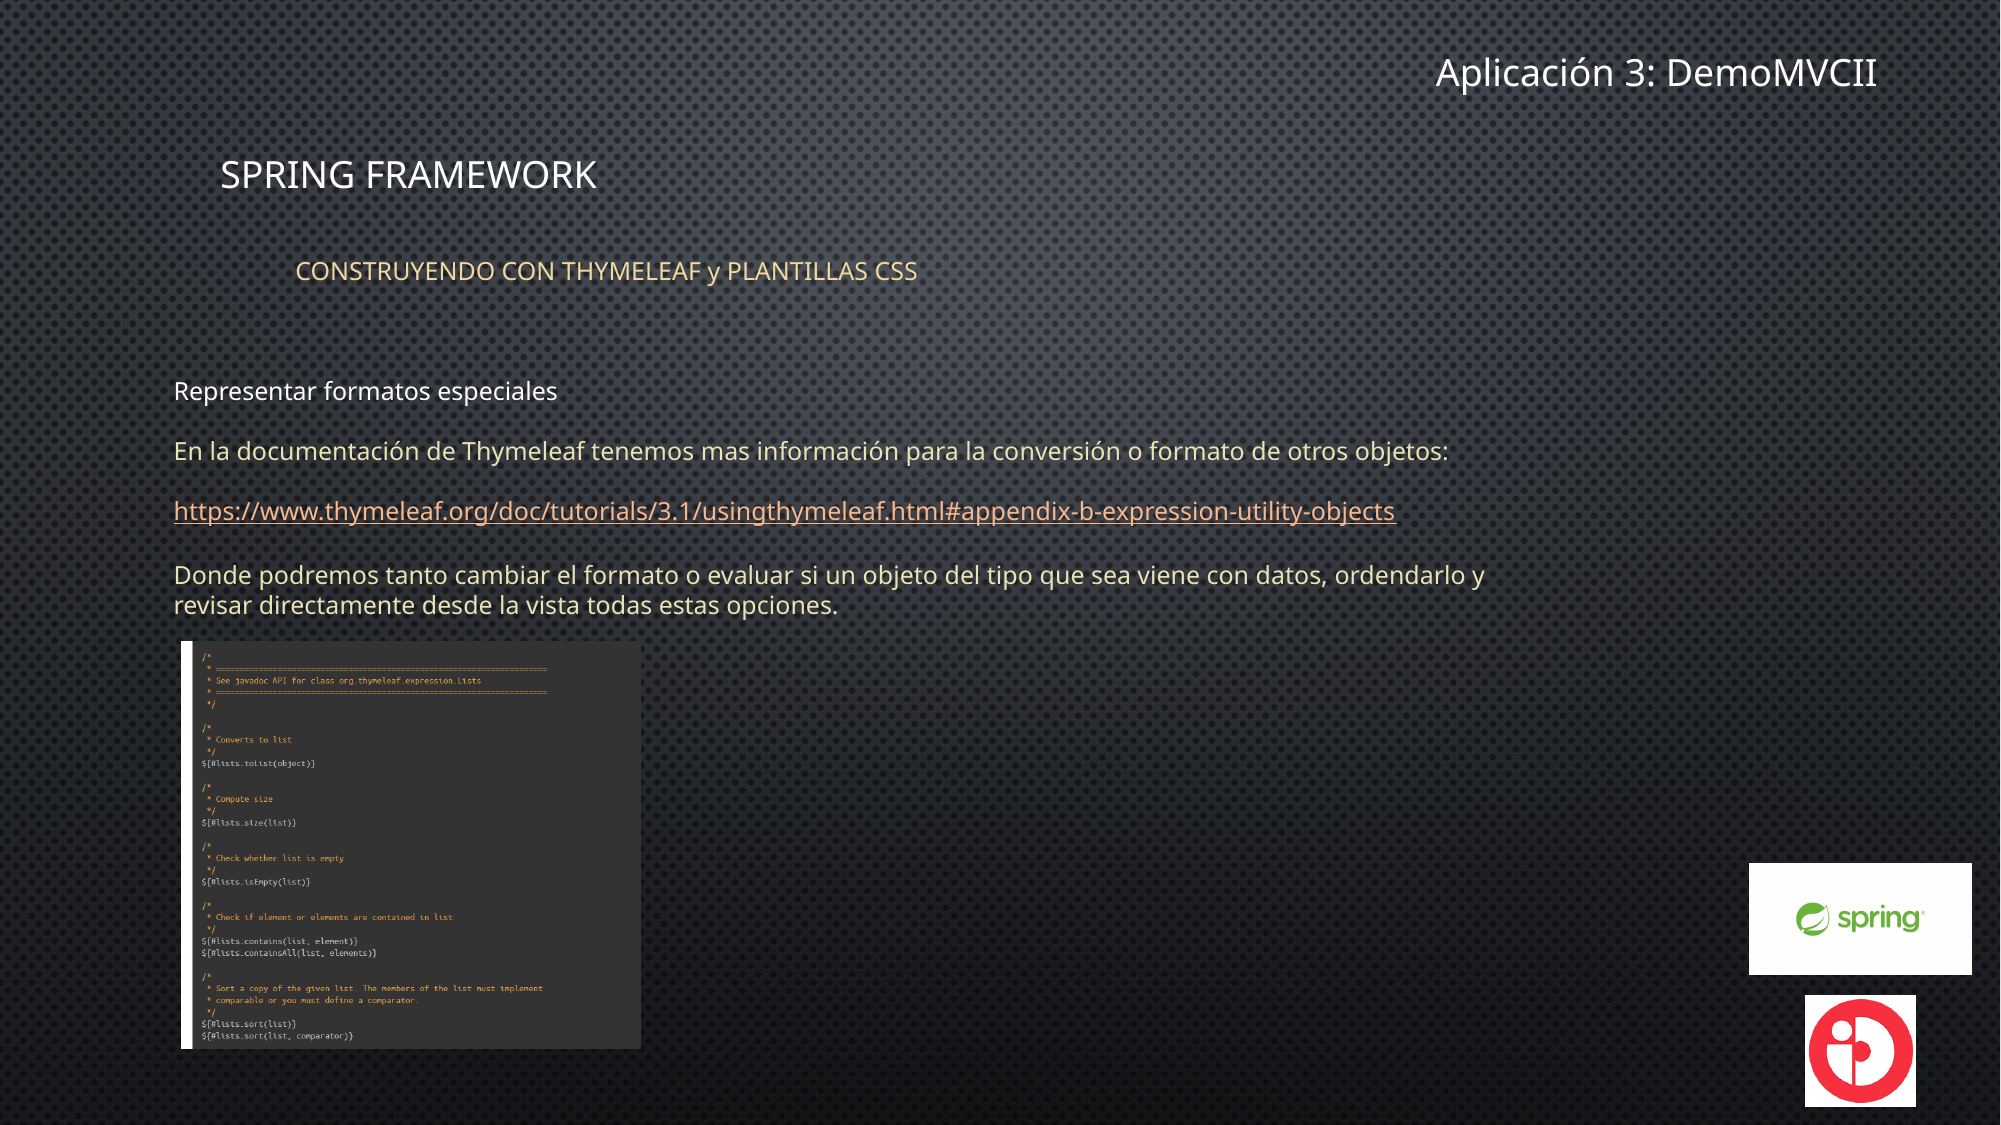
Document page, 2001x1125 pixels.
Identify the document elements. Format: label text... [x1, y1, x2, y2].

picture [1804, 995, 1917, 1107]
picture [1749, 863, 1972, 975]
picture [180, 641, 641, 1050]
text_box Aplicación 3: DemoMVCII [1345, 41, 2000, 102]
text_box Representar formatos especiales En la documentación de Thymeleaf tenemos mas información para la conversión o formato de otros objetos: https://www.thymeleaf.org/doc/tutorials/3.1/usingthymeleaf.html#appendix-b-expression-utility-objects Donde podremos tanto cambiar el formato o evaluar si un objeto del tipo que sea viene con datos, ordendarlo y revisar directamente desde la vista todas estas opciones. [83, 308, 1574, 1125]
text_box SPRING FRAMEWORK CONSTRUYENDO CON THYMELEAF y PLANTILLAS CSS [205, 143, 1696, 473]
